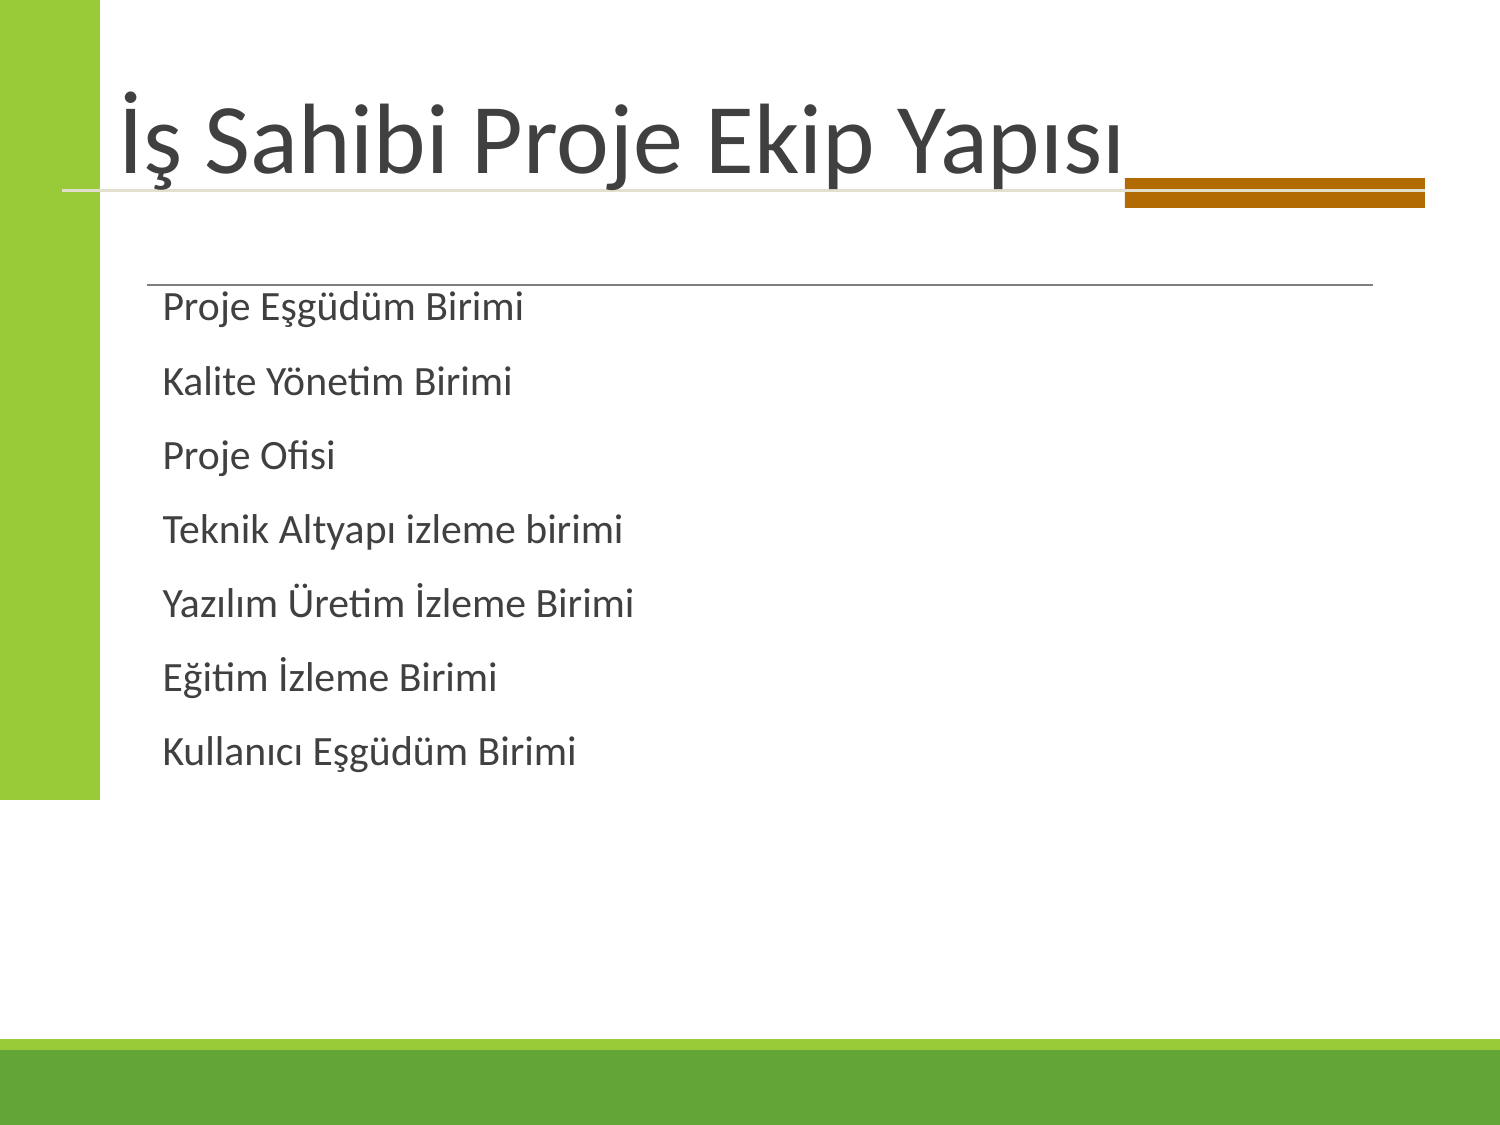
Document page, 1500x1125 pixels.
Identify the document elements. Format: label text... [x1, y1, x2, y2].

title İş Sahibi Proje Ekip Yapısı [103, 0, 1397, 201]
list Proje Eşgüdüm Birimi Kalite Yönetim Birimi Proje Ofisi Teknik Altyapı izleme birimi Yazılım Üretim İzleme Birimi Eğitim İzleme Birimi Kullanıcı Eşgüdüm Birimi [147, 277, 1442, 992]
